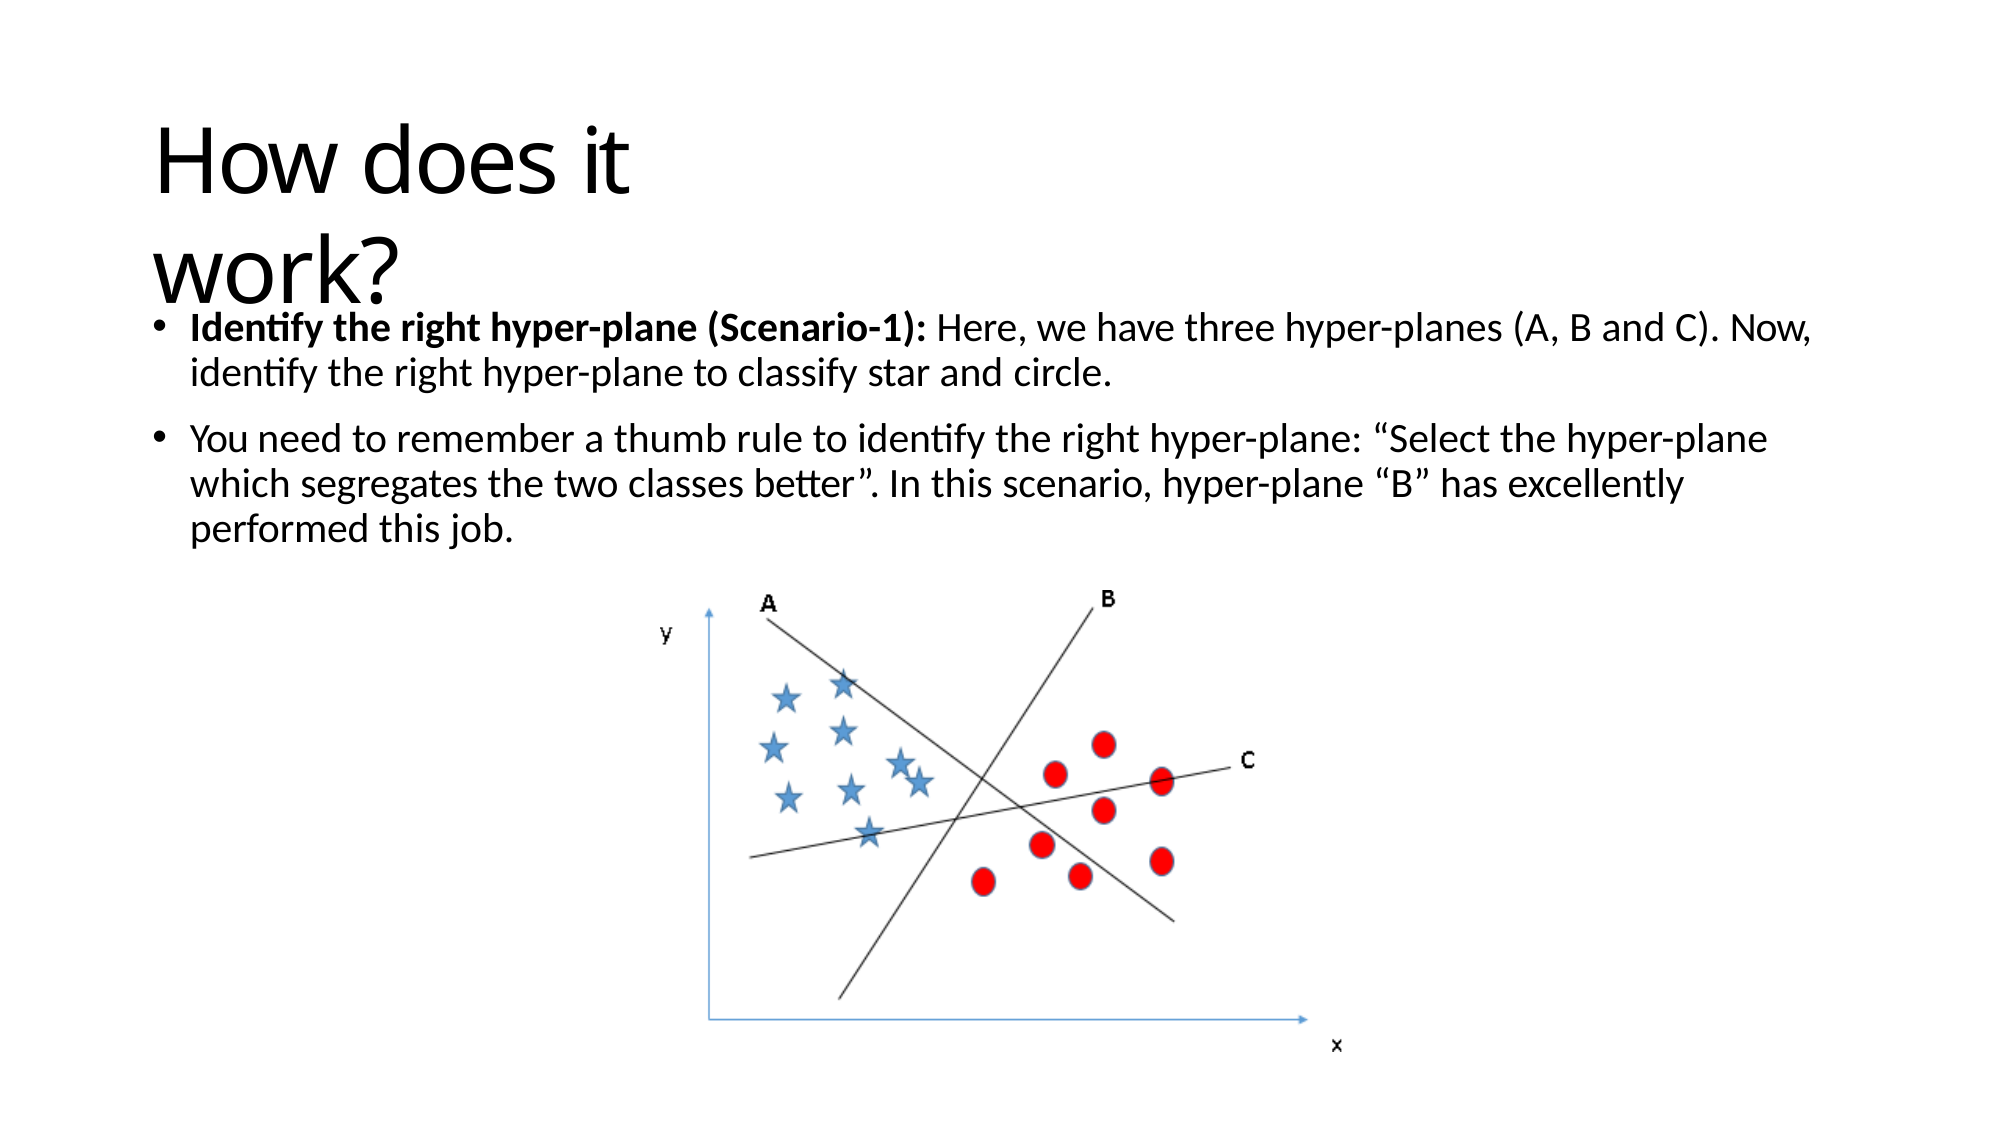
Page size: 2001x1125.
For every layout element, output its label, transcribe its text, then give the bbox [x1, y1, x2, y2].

text_box [660, 590, 1342, 1052]
title How does it work? [150, 100, 839, 297]
text_box Identify the right hyper-plane (Scenario-1): Here, we have three hyper-planes (A, B and C). Now, identify the right hyper-plane to classify star and circle. You need to remember a thumb rule to identify the right hyper-plane: “Select the hyper-plane which segregates the two classes better”. In this scenario, hyper-plane “B” has excellently performed this job. [150, 297, 1826, 551]
